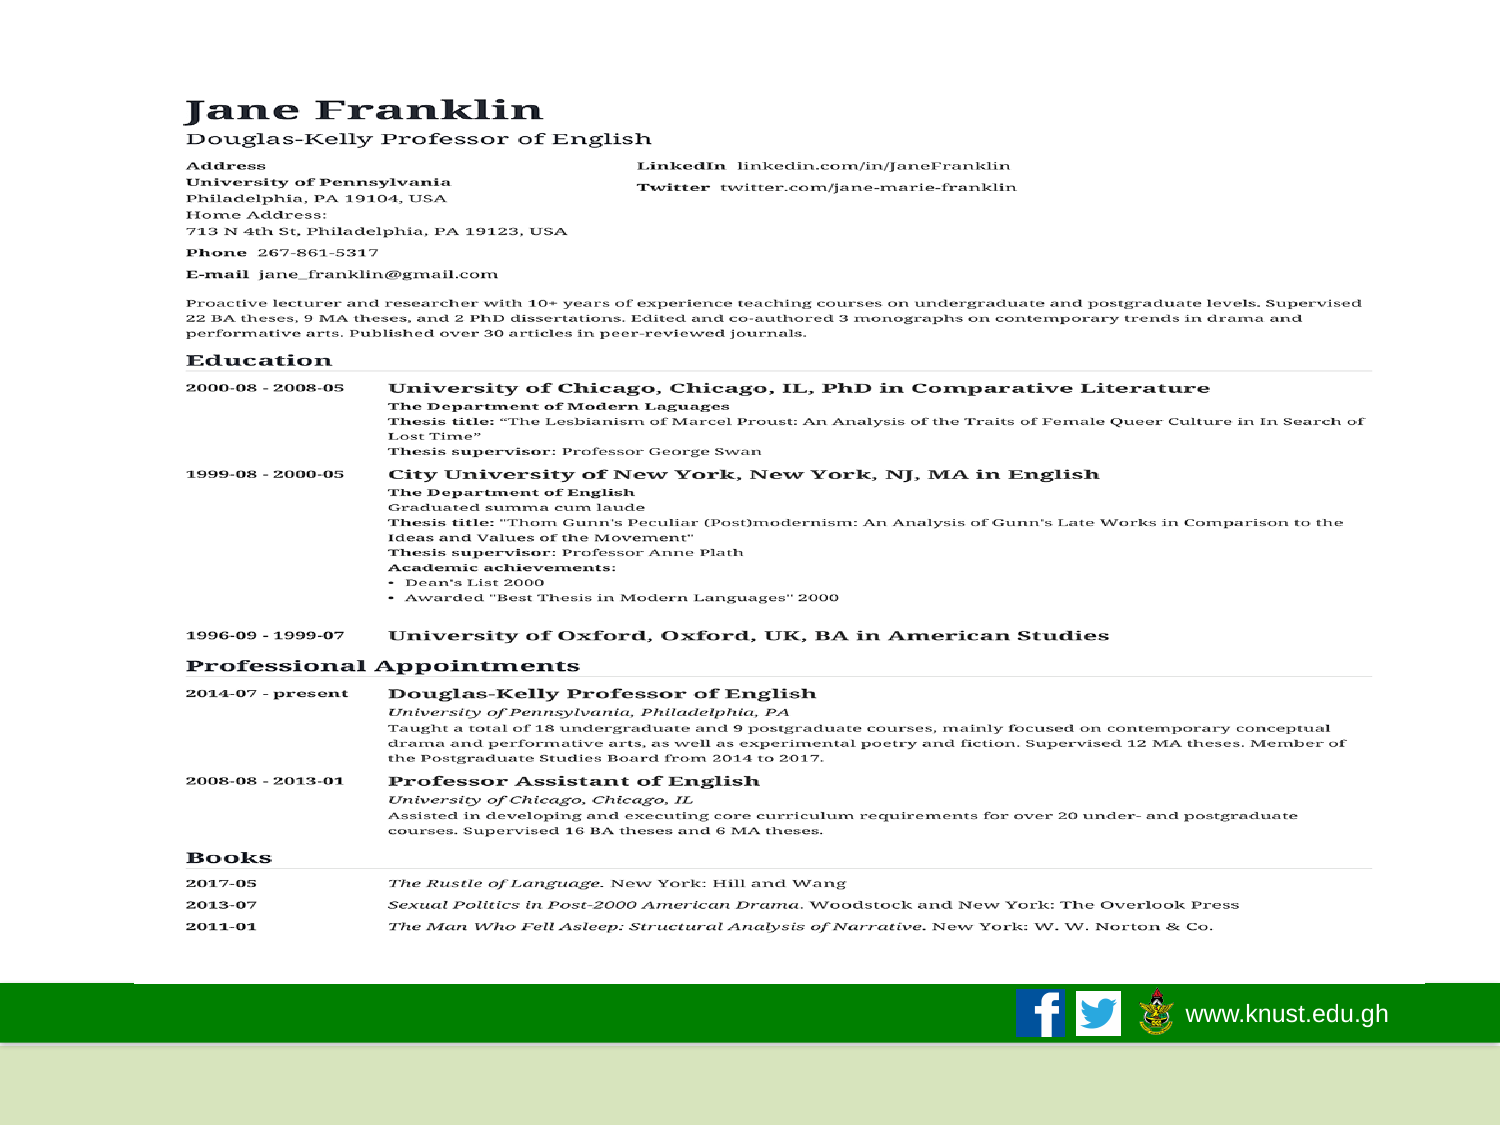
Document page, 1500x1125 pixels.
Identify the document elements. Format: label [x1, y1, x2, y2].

picture [1076, 991, 1121, 1036]
picture [1139, 987, 1174, 1035]
picture [134, 70, 1426, 984]
picture [1016, 989, 1065, 1037]
